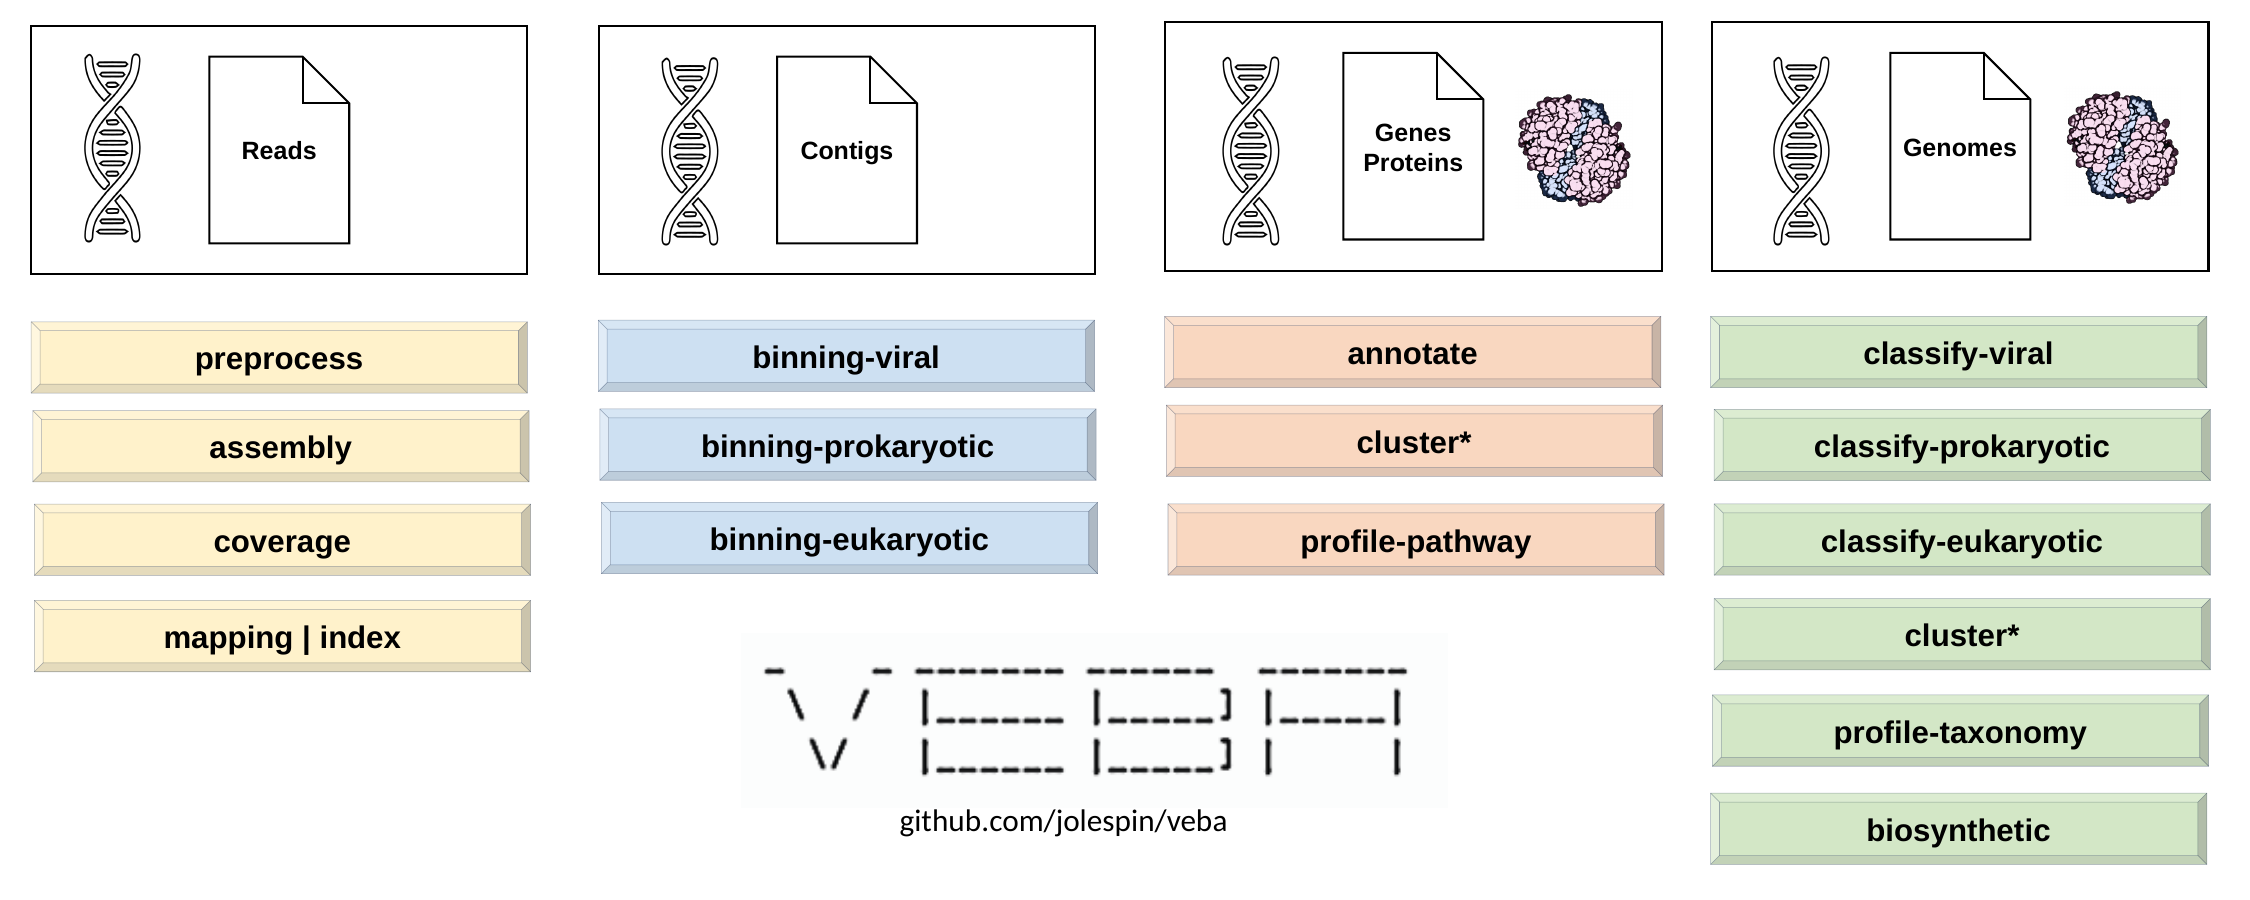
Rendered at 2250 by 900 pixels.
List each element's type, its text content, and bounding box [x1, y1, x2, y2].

text_box binning-eukaryotic [600, 501, 1099, 575]
text_box assembly [32, 409, 530, 483]
text_box classify-eukaryotic [1713, 503, 2212, 576]
text_box cluster* [1713, 597, 2212, 671]
text_box Reads [30, 25, 528, 275]
picture [1765, 43, 1839, 255]
text_box biosynthetic [1709, 792, 2208, 866]
text_box coverage [33, 503, 532, 577]
text_box github.com/jolespin/veba [884, 808, 1305, 846]
text_box Contigs [598, 25, 1096, 275]
picture [2063, 86, 2181, 207]
text_box Genes Proteins [1164, 21, 1663, 272]
picture [1515, 89, 1633, 209]
text_box binning-viral [597, 319, 1096, 393]
picture [76, 40, 150, 252]
text_box classify-viral [1709, 315, 2208, 389]
text_box cluster* [1165, 404, 1664, 478]
text_box profile-taxonomy [1711, 694, 2210, 767]
text_box binning-prokaryotic [599, 408, 1097, 481]
text_box annotate [1163, 315, 1662, 389]
picture [653, 44, 728, 255]
text_box classify-prokaryotic [1713, 408, 2212, 482]
text_box mapping | index [33, 599, 532, 673]
text_box Genomes [1711, 21, 2210, 272]
picture [741, 633, 1448, 808]
text_box preprocess [30, 321, 529, 394]
picture [1214, 43, 1289, 255]
text_box profile-pathway [1167, 503, 1665, 576]
